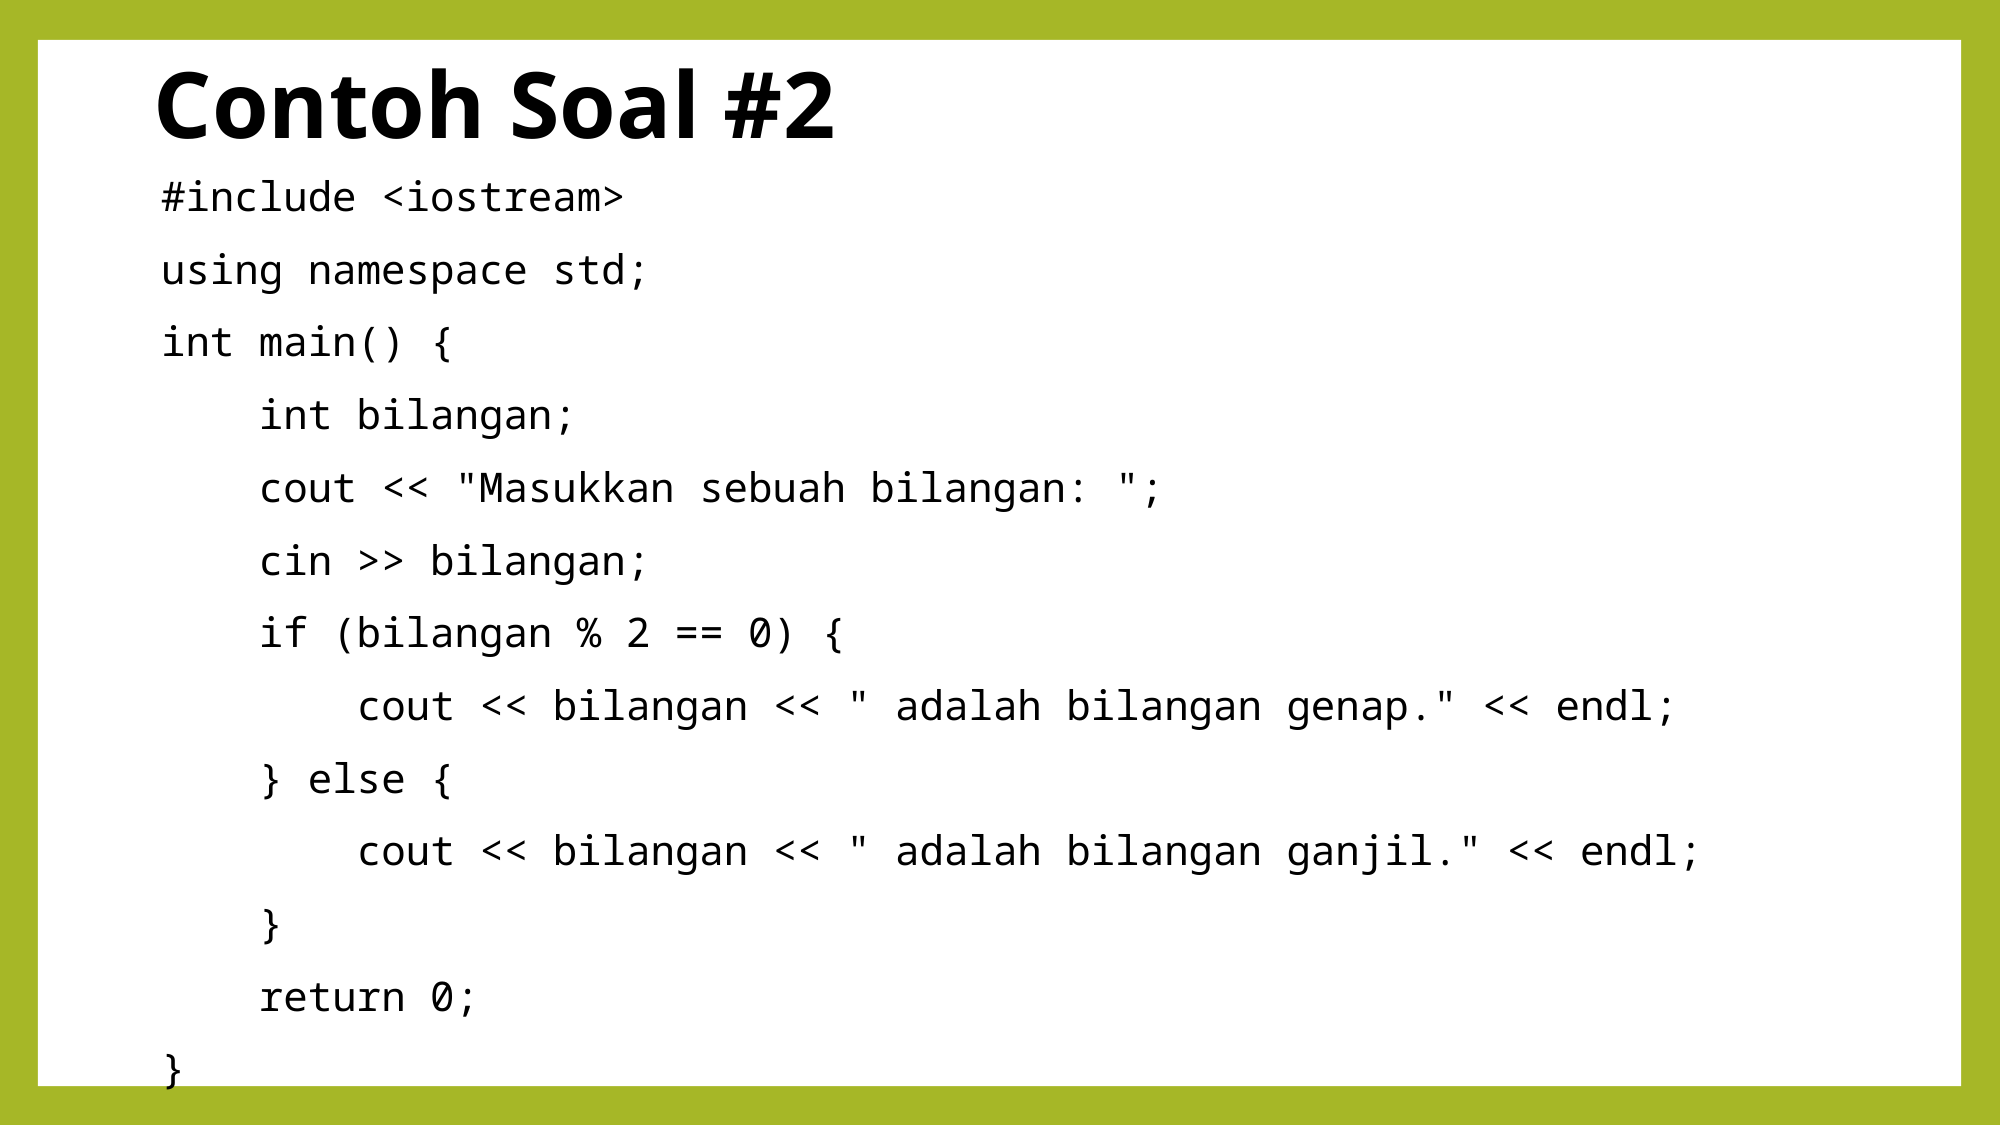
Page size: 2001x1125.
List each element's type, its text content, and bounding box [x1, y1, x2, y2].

title Contoh Soal #2 [138, 48, 1810, 168]
list #include <iostream> using namespace std; int main() { int bilangan; cout << "Masukkan sebuah bilangan: "; cin >> bilangan; if (bilangan % 2 == 0) { cout << bilangan << " adalah bilangan genap." << endl; } else { cout << bilangan << " adalah bilangan ganjil." << endl; } return 0; } [138, 168, 1862, 1107]
